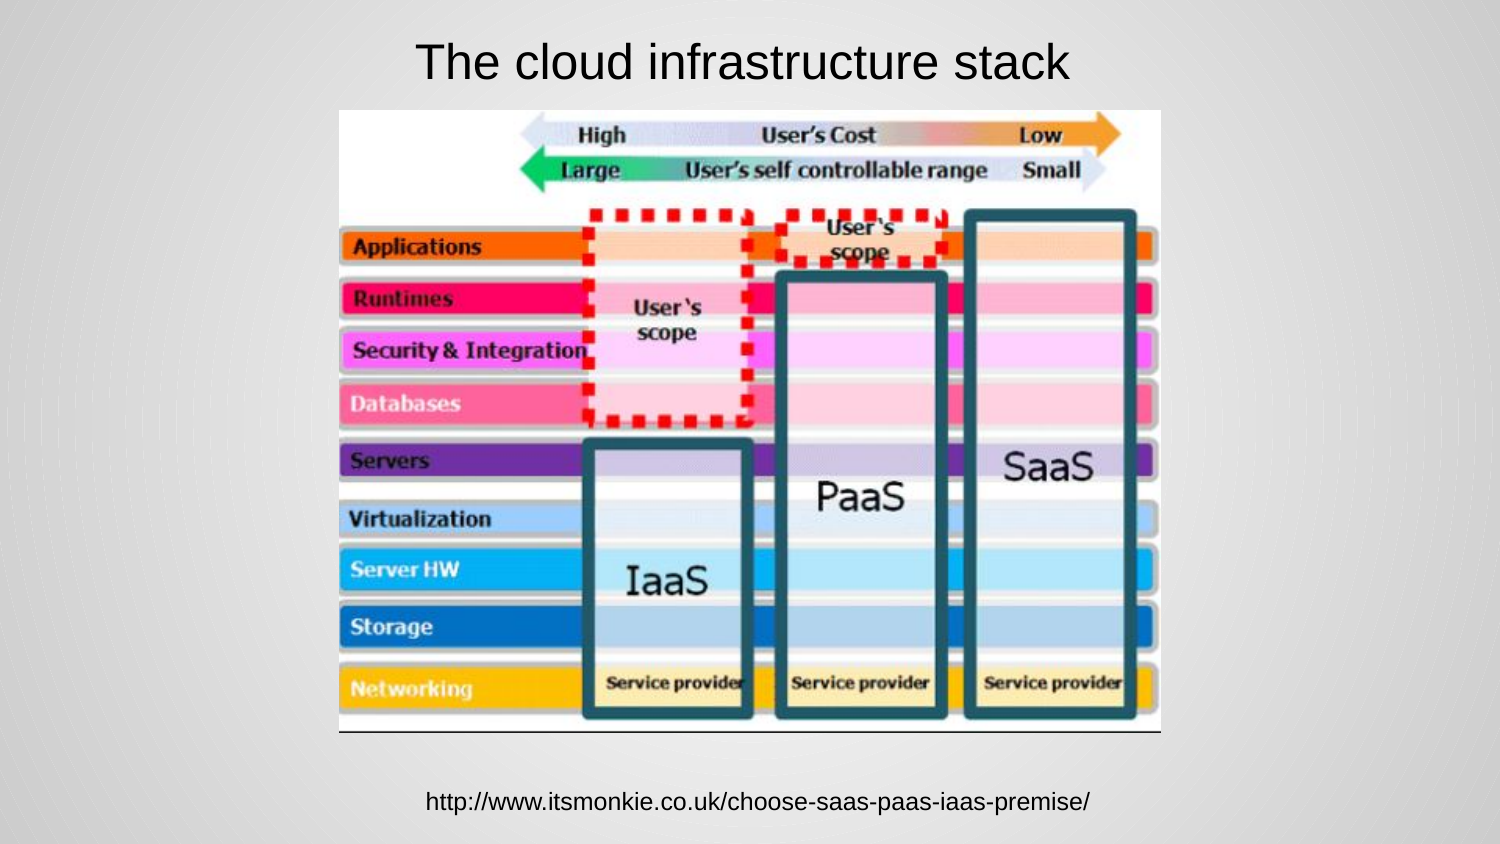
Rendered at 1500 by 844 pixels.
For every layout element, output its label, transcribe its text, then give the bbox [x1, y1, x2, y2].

text_box http://www.itsmonkie.co.uk/choose-saas-paas-iaas-premise/ [410, 770, 1220, 813]
text_box The cloud infrastructure stack [399, 14, 1450, 83]
picture [338, 110, 1162, 733]
